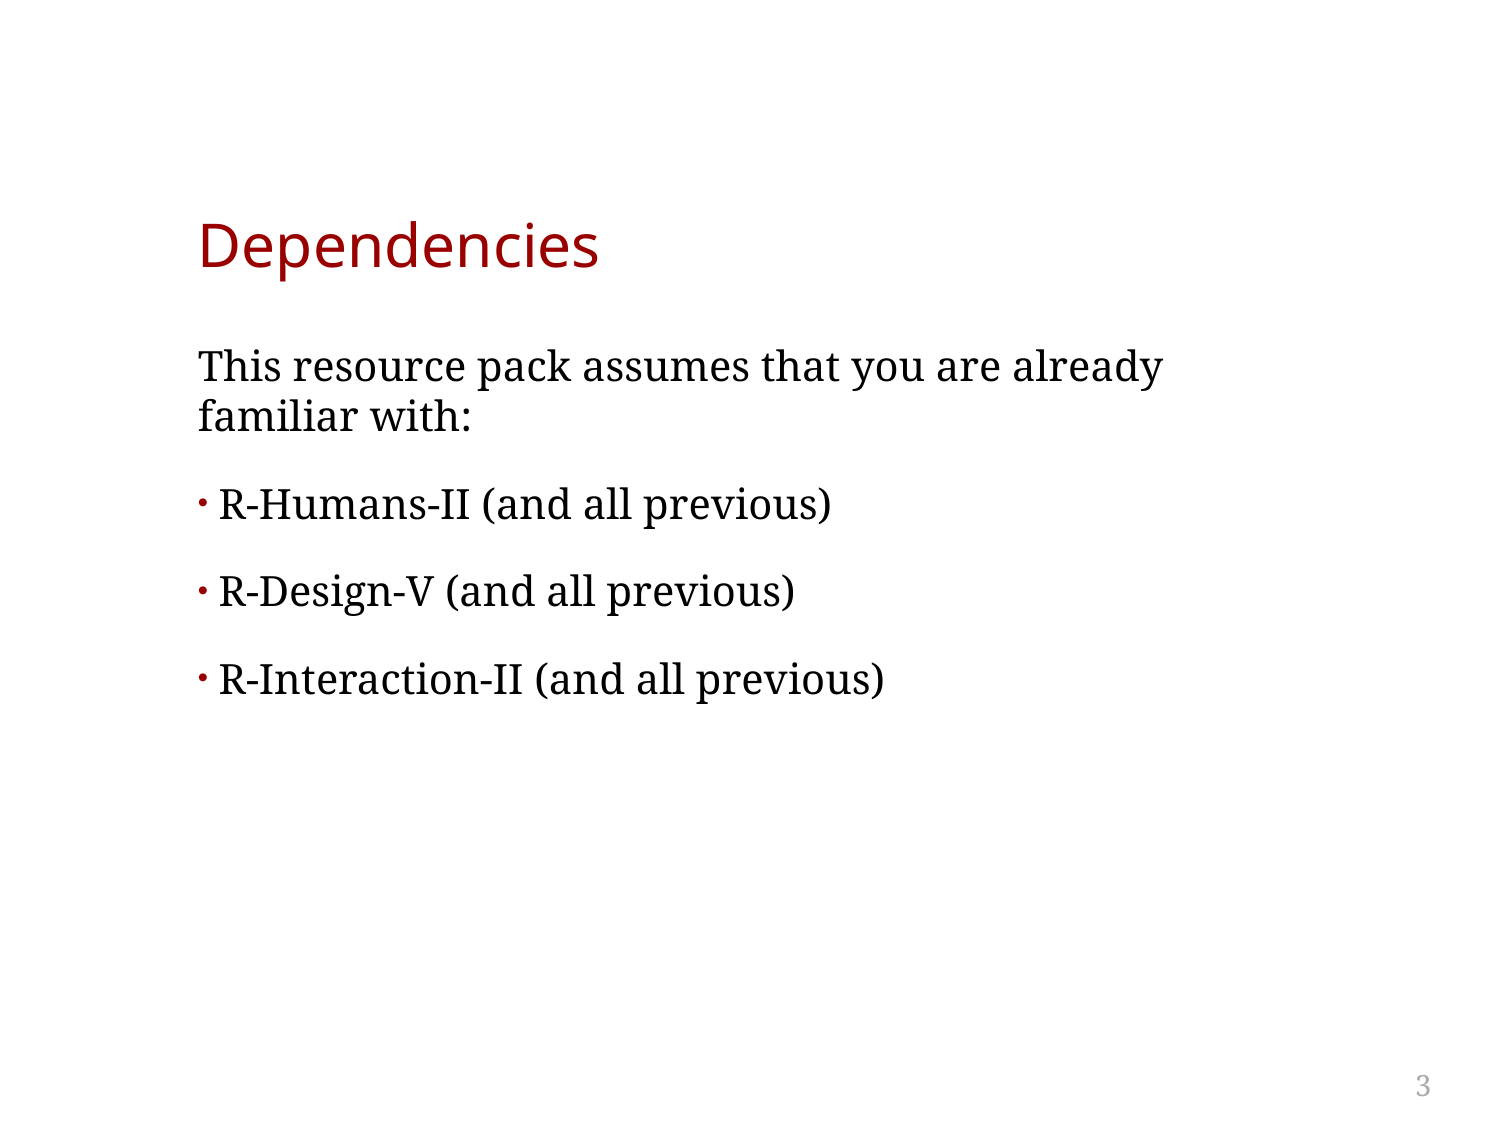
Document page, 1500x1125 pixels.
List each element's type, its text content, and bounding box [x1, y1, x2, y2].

slide_number 3 [1349, 1050, 1498, 1125]
title Dependencies [190, 203, 1310, 337]
list This resource pack assumes that you are already familiar with: R-Humans-II (and all previous) R-Design-V (and all previous) R-Interaction-II (and all previous) [190, 337, 1310, 1125]
